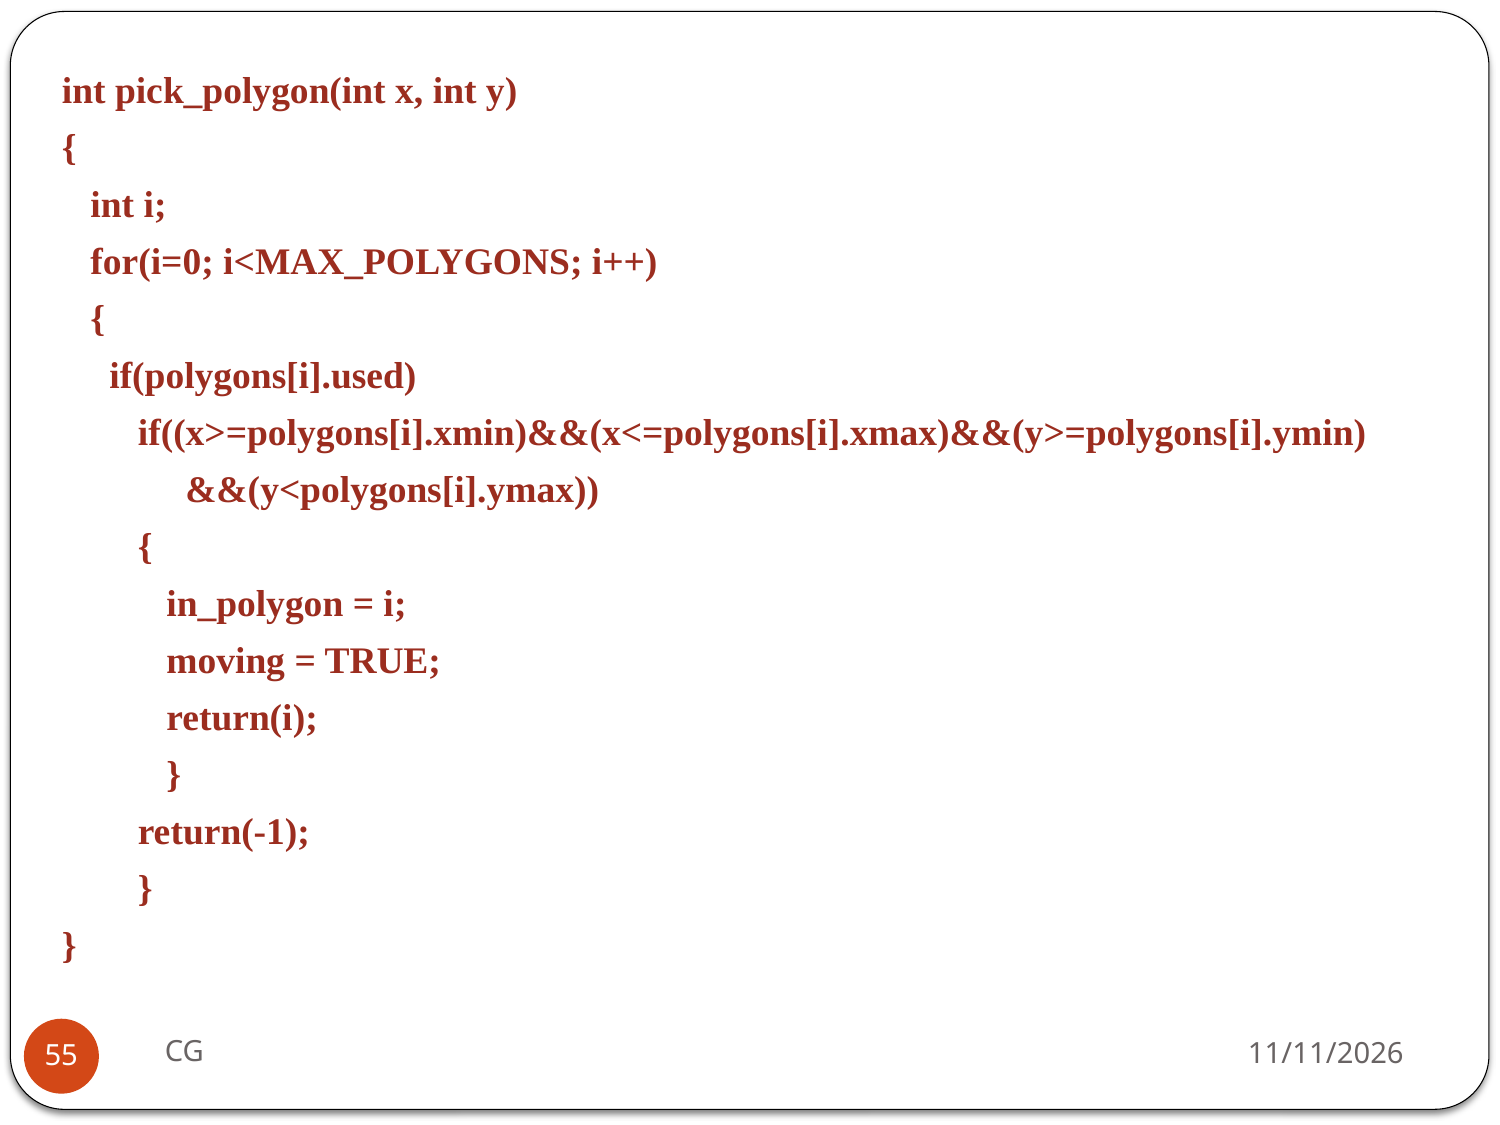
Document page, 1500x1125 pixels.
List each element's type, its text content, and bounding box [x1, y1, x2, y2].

list int pick_polygon(int x, int y) { int i; for(i=0; i<MAX_POLYGONS; i++) { if(polygons[i].used) if((x>=polygons[i].xmin)&&(x<=polygons[i].xmax)&&(y>=polygons[i].ymin) &&(y<polygons[i].ymax)) { in_polygon = i; moving = TRUE; return(i); } return(-1); } } [46, 58, 1454, 1032]
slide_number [1012, 1015, 1419, 1094]
footer CG [150, 1012, 800, 1088]
slide_number 55 [23, 1018, 99, 1094]
